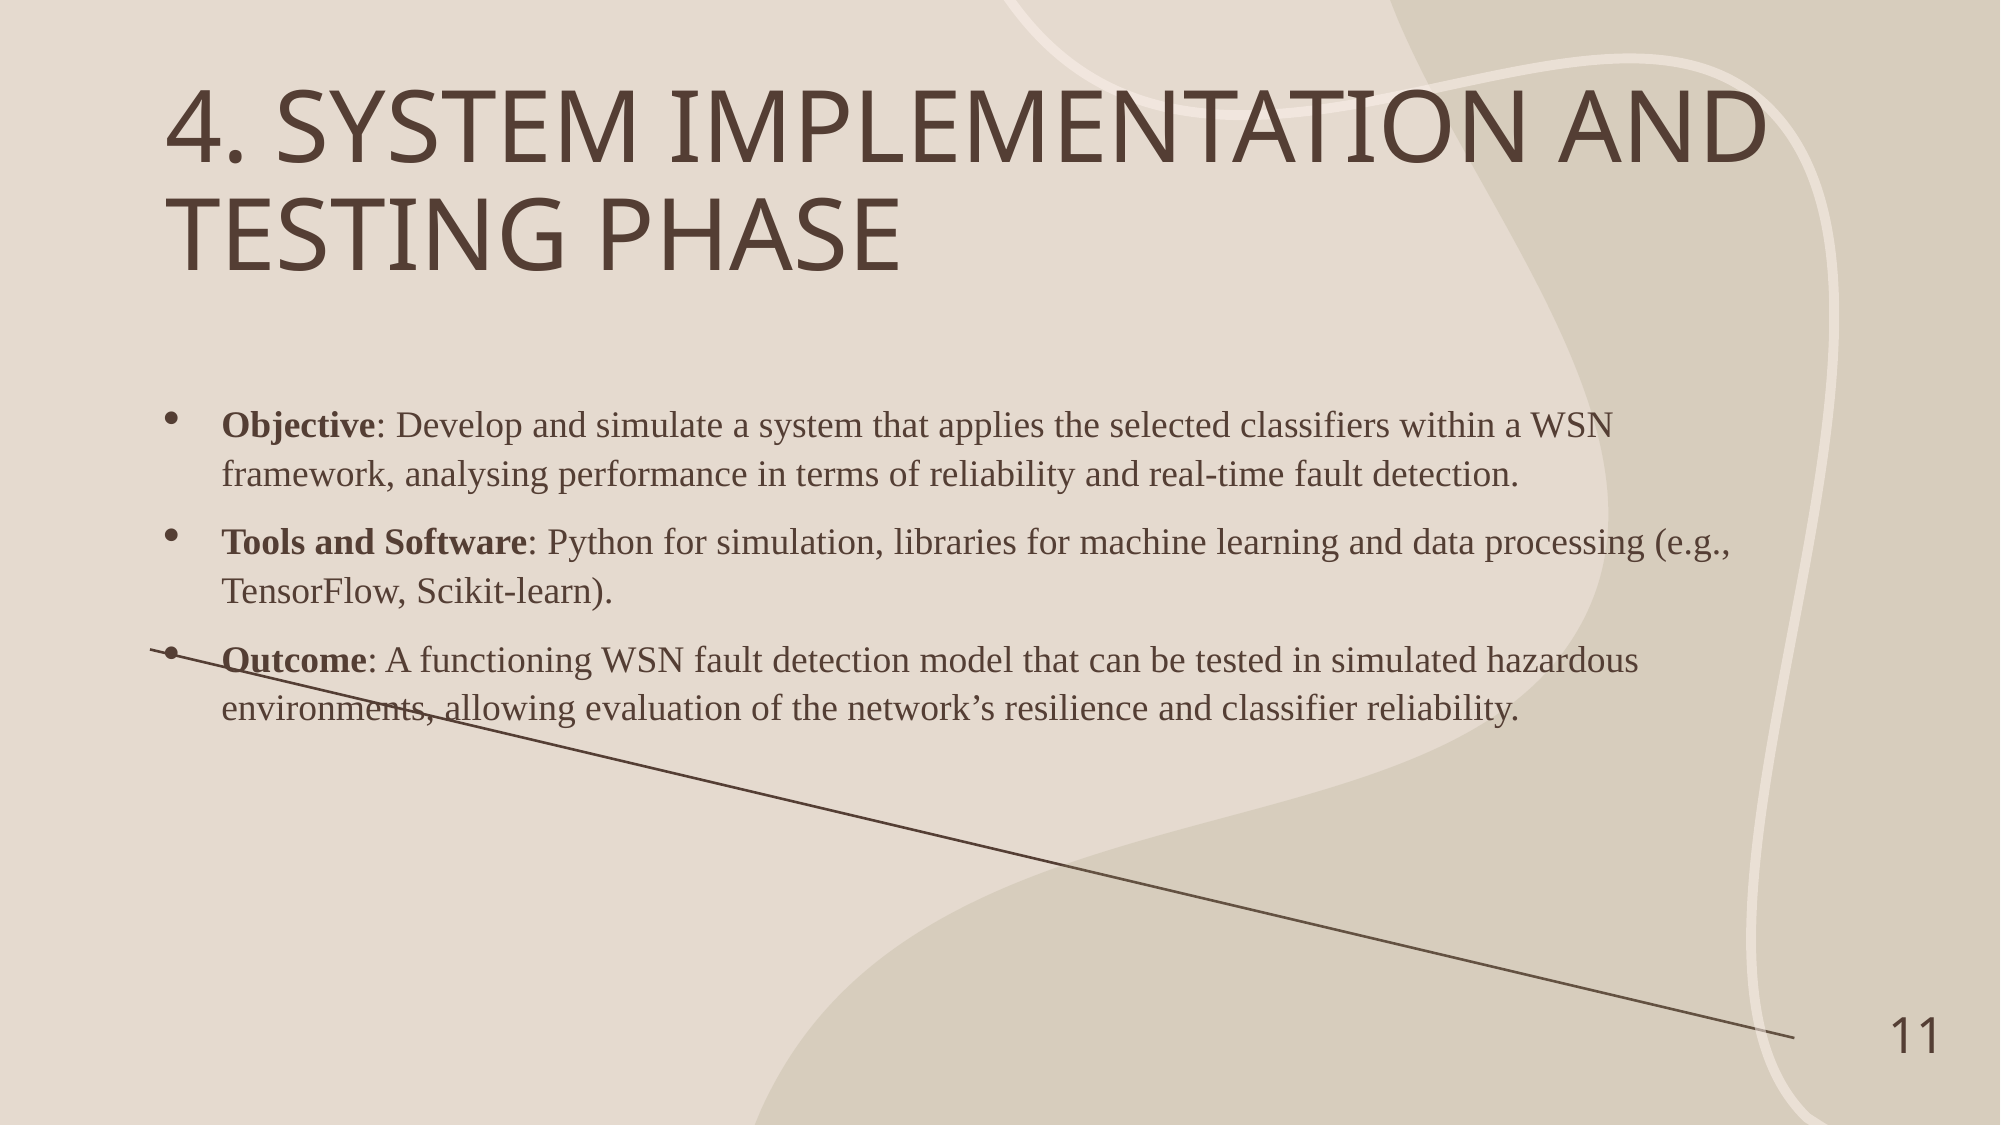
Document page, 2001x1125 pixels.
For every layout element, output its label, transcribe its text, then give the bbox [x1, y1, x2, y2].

list Objective: Develop and simulate a system that applies the selected classifiers within a WSN framework, analysing performance in terms of reliability and real-time fault detection. Tools and Software: Python for simulation, libraries for machine learning and data processing (e.g., TensorFlow, Scikit-learn). Outcome: A functioning WSN fault detection model that can be tested in simulated hazardous environments, allowing evaluation of the network’s resilience and classifier reliability. [150, 389, 1793, 881]
slide_number 11 [1862, 964, 1971, 1112]
title 4. SYSTEM IMPLEMENTATION AND TESTING PHASE [150, 64, 1850, 300]
